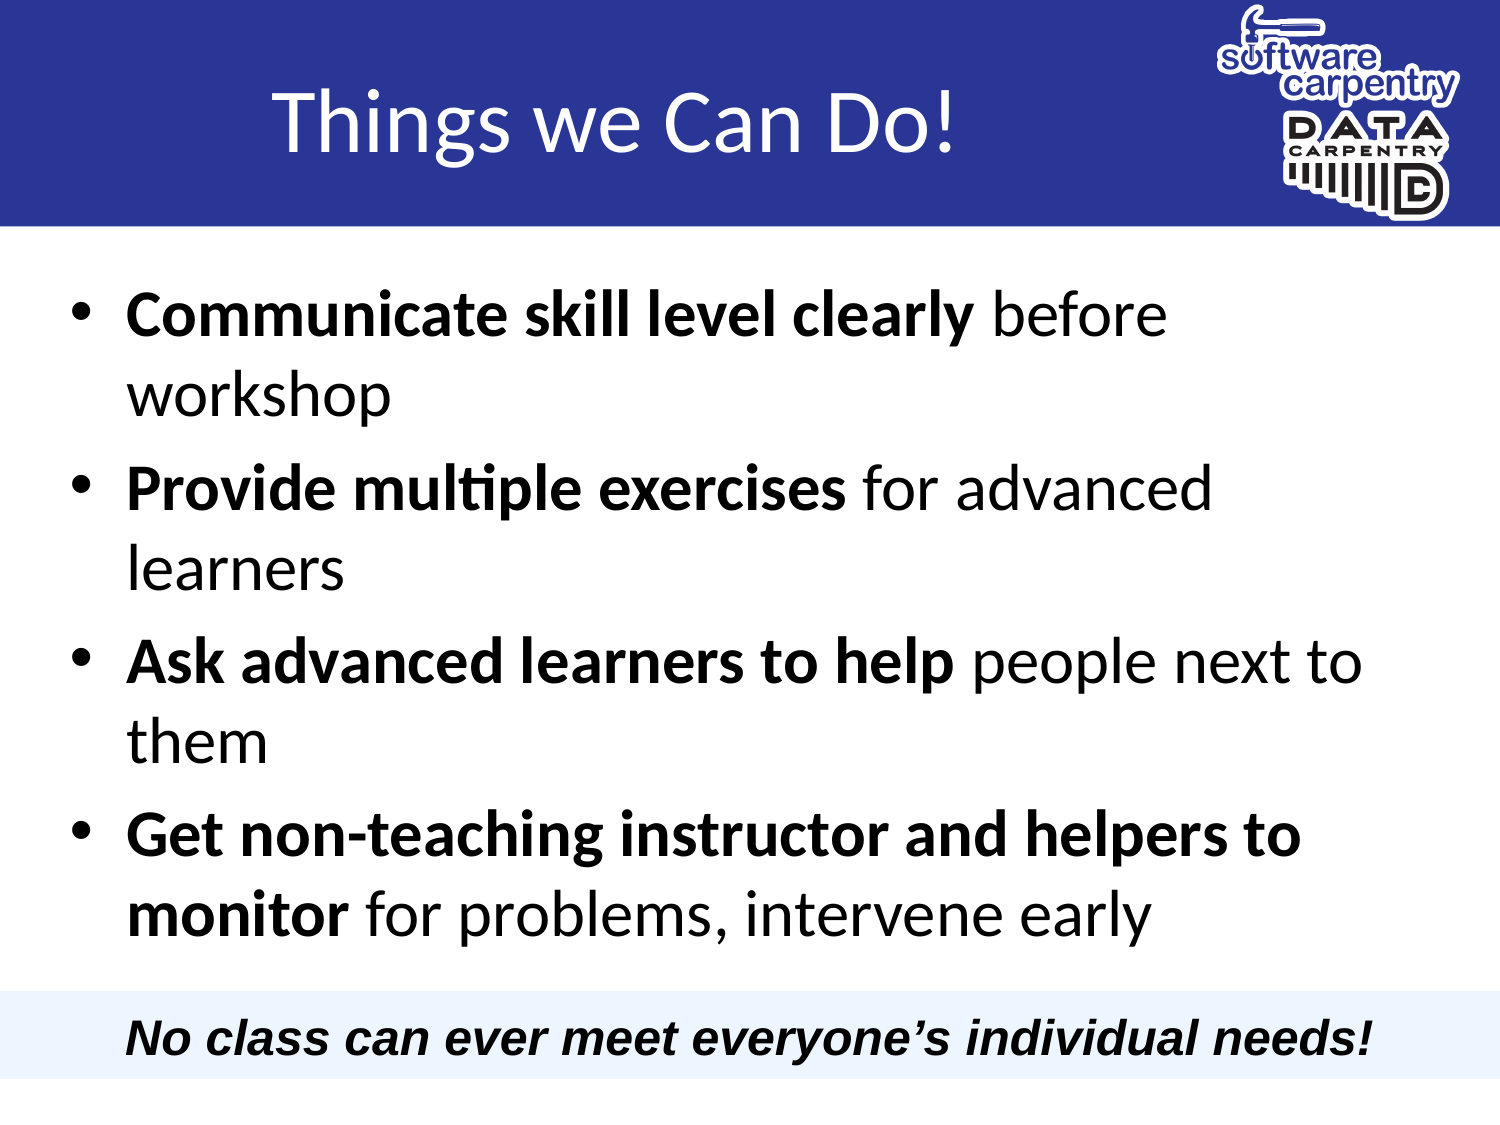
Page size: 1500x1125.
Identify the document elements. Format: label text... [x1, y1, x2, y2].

picture [1216, 3, 1461, 224]
title Things we Can Do! [51, 21, 1182, 210]
list Communicate skill level clearly before workshop Provide multiple exercises for advanced learners Ask advanced learners to help people next to them Get non-teaching instructor and helpers to monitor for problems, intervene early [54, 262, 1425, 991]
text_box No class can ever meet everyone’s individual needs! [0, 991, 1500, 1079]
